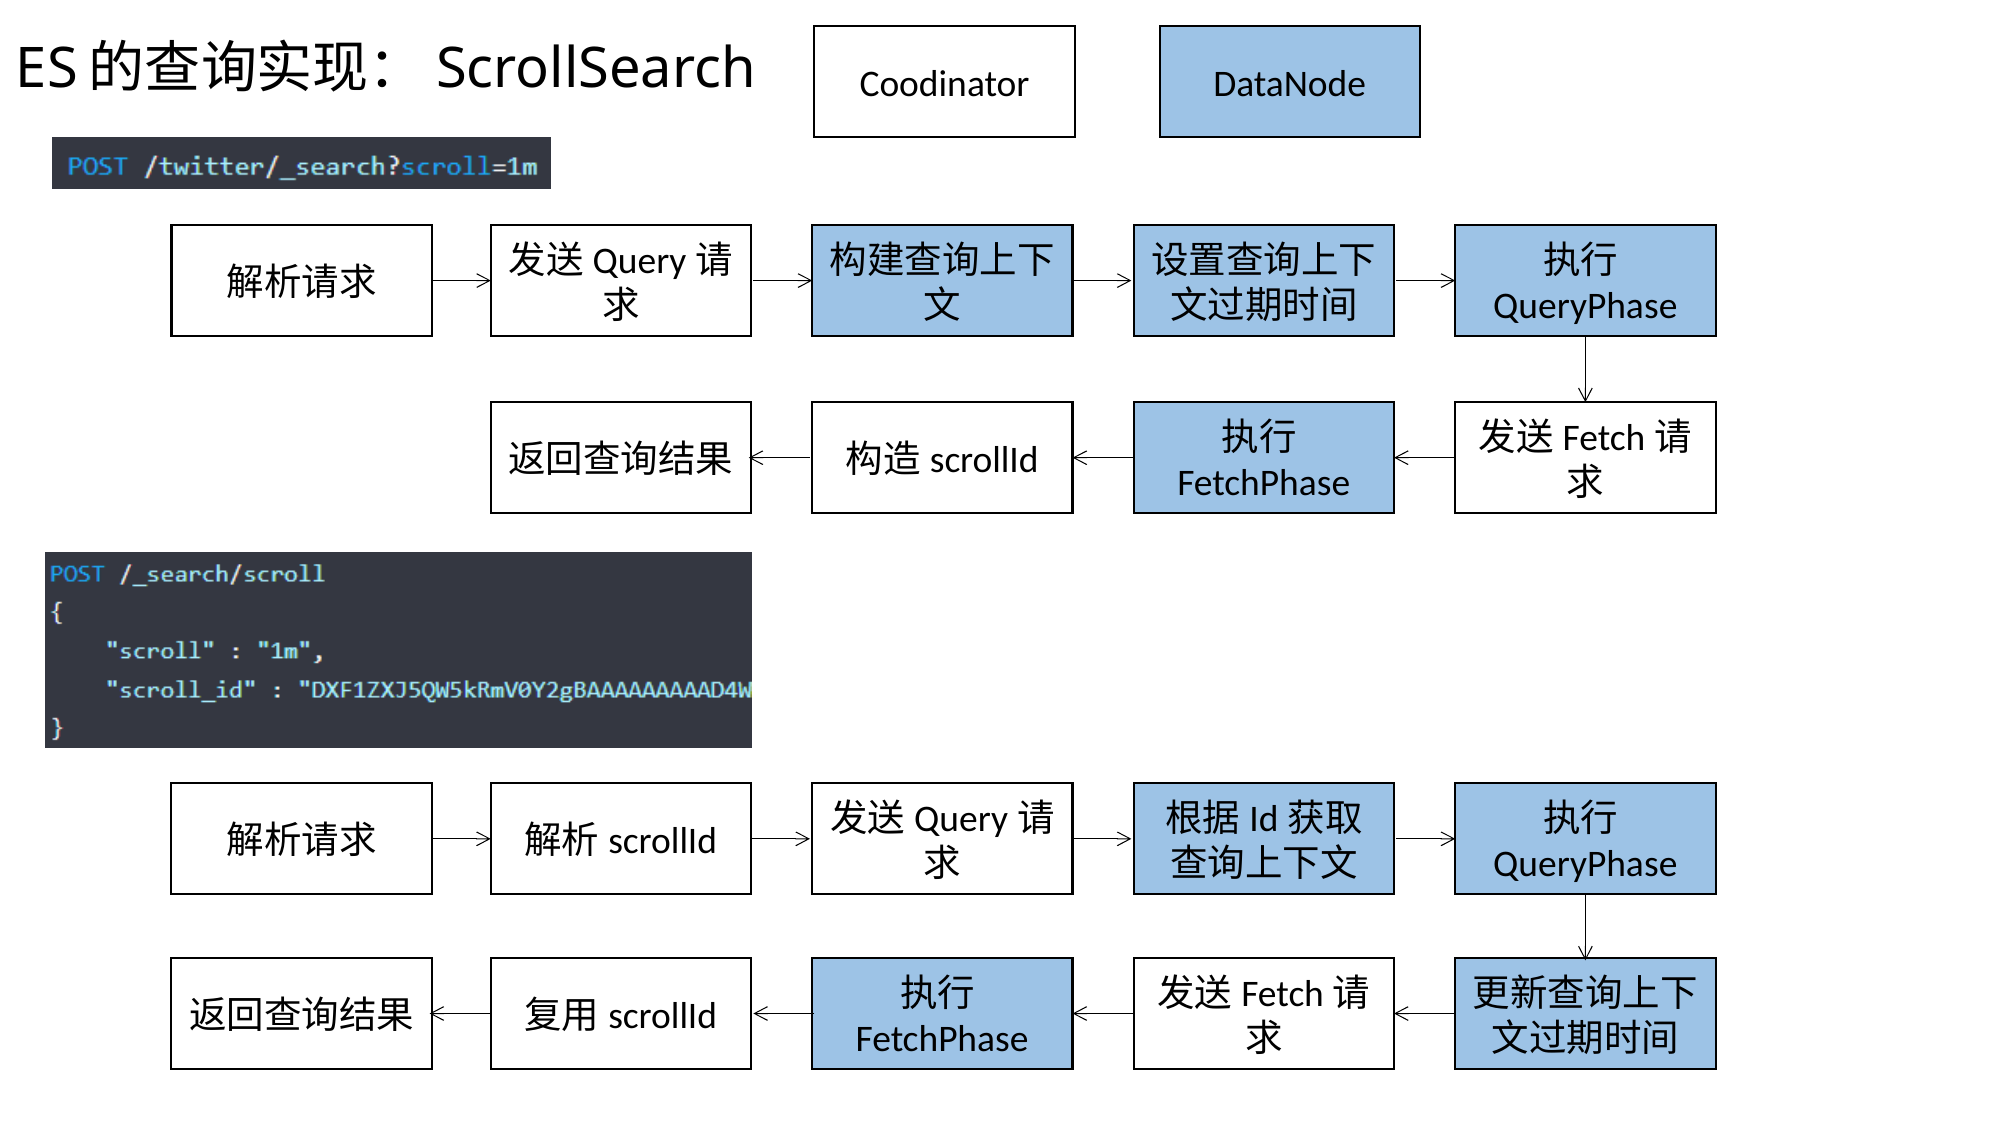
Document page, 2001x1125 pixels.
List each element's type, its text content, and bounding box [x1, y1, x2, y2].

text_box ES的查询实现：ScrollSearch [0, 1, 774, 138]
text_box Coodinator [813, 25, 1076, 138]
text_box 构造scrollId [811, 401, 1074, 514]
text_box 执行QueryPhase [1454, 224, 1717, 337]
text_box 发送Fetch请求 [1133, 957, 1395, 1070]
text_box 解析scrollId [490, 782, 752, 895]
text_box 发送Query请求 [490, 224, 752, 337]
text_box 执行FetchPhase [1133, 401, 1395, 514]
text_box 执行FetchPhase [811, 957, 1074, 1070]
text_box 设置查询上下文过期时间 [1133, 224, 1395, 337]
picture [44, 552, 752, 748]
text_box 执行QueryPhase [1454, 782, 1717, 895]
text_box 发送Fetch请求 [1454, 401, 1717, 514]
text_box 解析请求 [170, 782, 433, 895]
text_box 构建查询上下文 [811, 224, 1074, 337]
text_box 更新查询上下文过期时间 [1454, 957, 1717, 1070]
text_box 根据Id获取查询上下文 [1133, 782, 1395, 895]
text_box 解析请求 [170, 224, 433, 337]
text_box 发送Query请求 [811, 782, 1074, 895]
text_box 返回查询结果 [170, 957, 433, 1070]
text_box 复用scrollId [490, 957, 752, 1070]
text_box 返回查询结果 [490, 401, 752, 514]
picture [52, 137, 551, 190]
text_box DataNode [1159, 25, 1421, 138]
